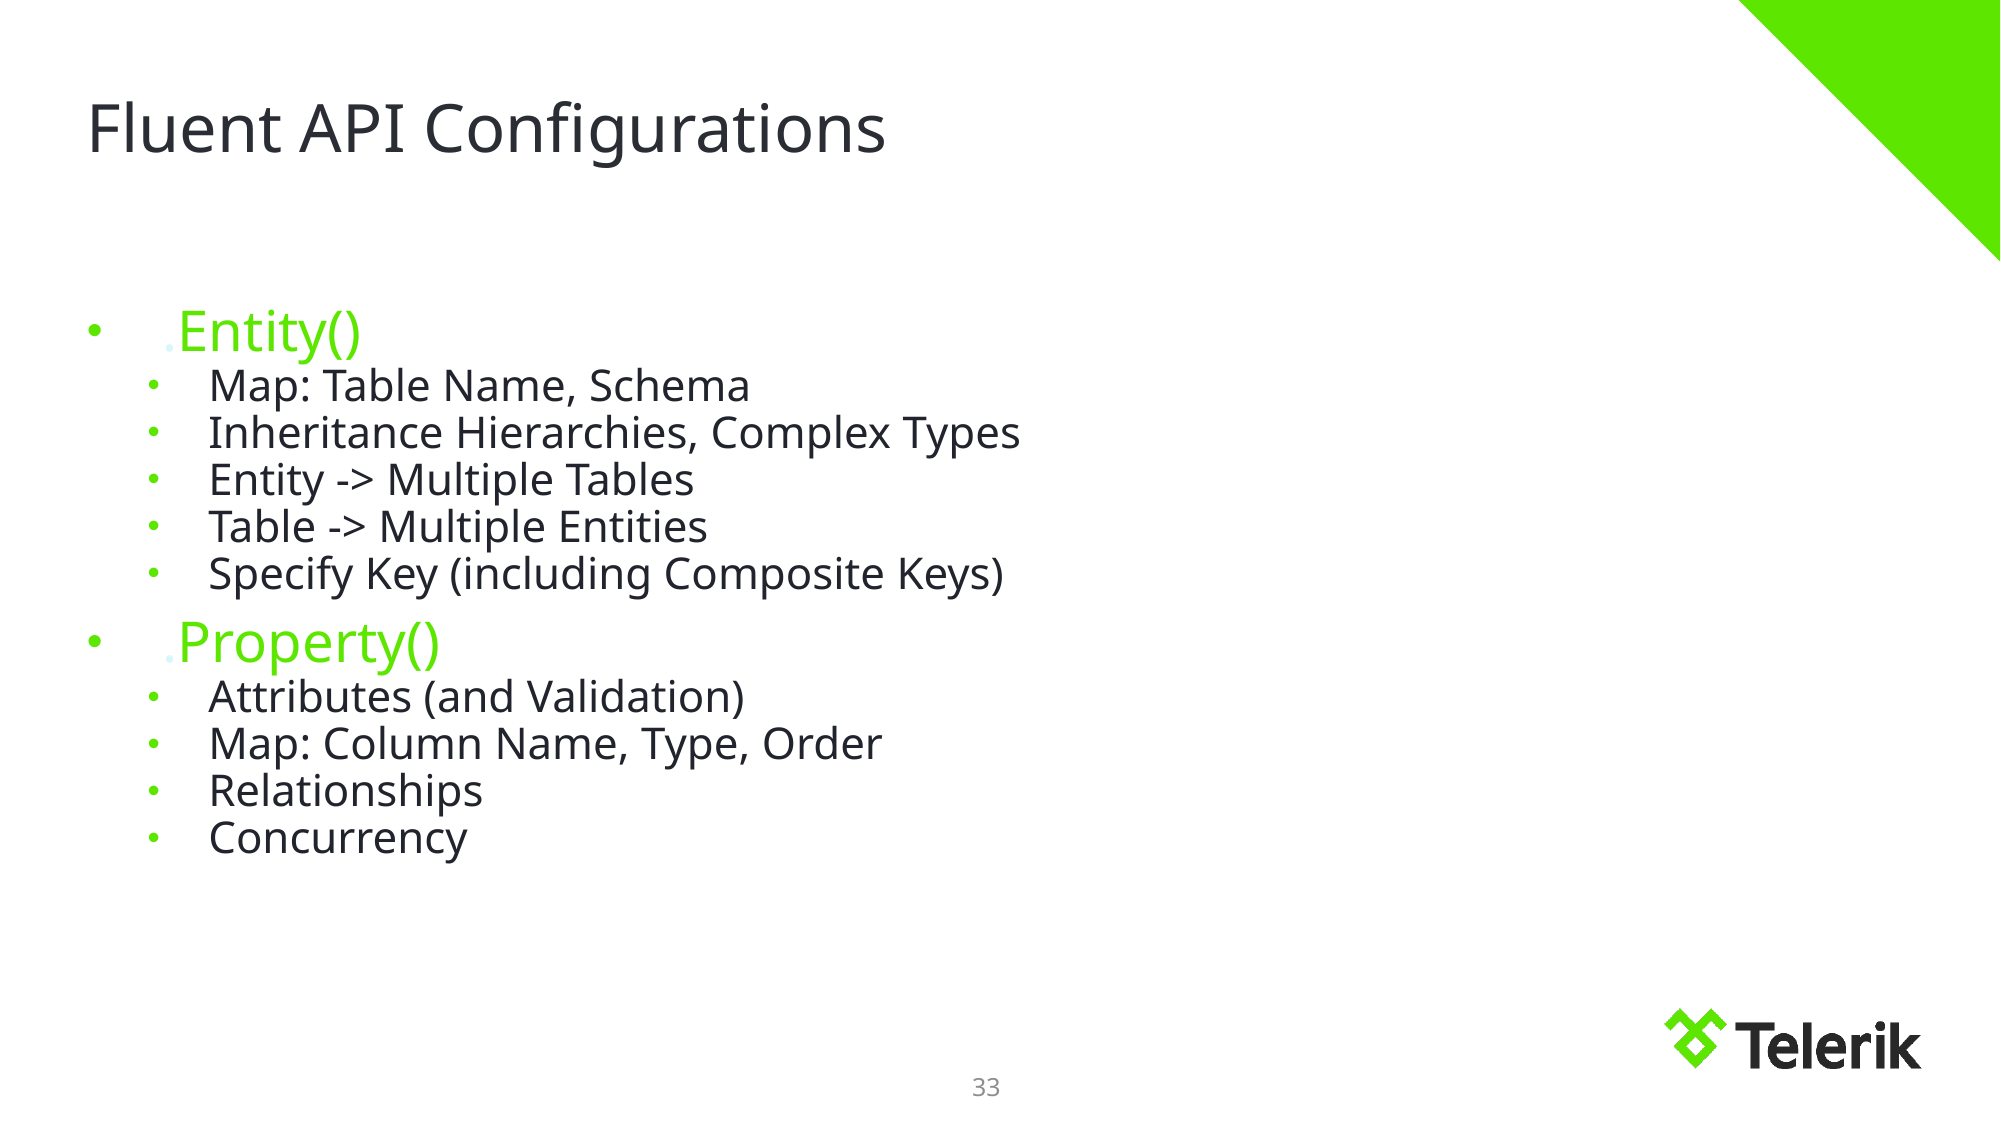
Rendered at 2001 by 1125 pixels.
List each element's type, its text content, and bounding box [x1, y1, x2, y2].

slide_number 33 [917, 1069, 1016, 1108]
list .Entity() Map: Table Name, Schema Inheritance Hierarchies, Complex Types Entity -> Multiple Tables Table -> Multiple Entities Specify Key (including Composite Keys) .Property() Attributes (and Validation) Map: Column Name, Type, Order Relationships Concurrency [71, 295, 1932, 877]
title Fluent API Configurations [71, 85, 1932, 176]
picture [1664, 1008, 1926, 1069]
